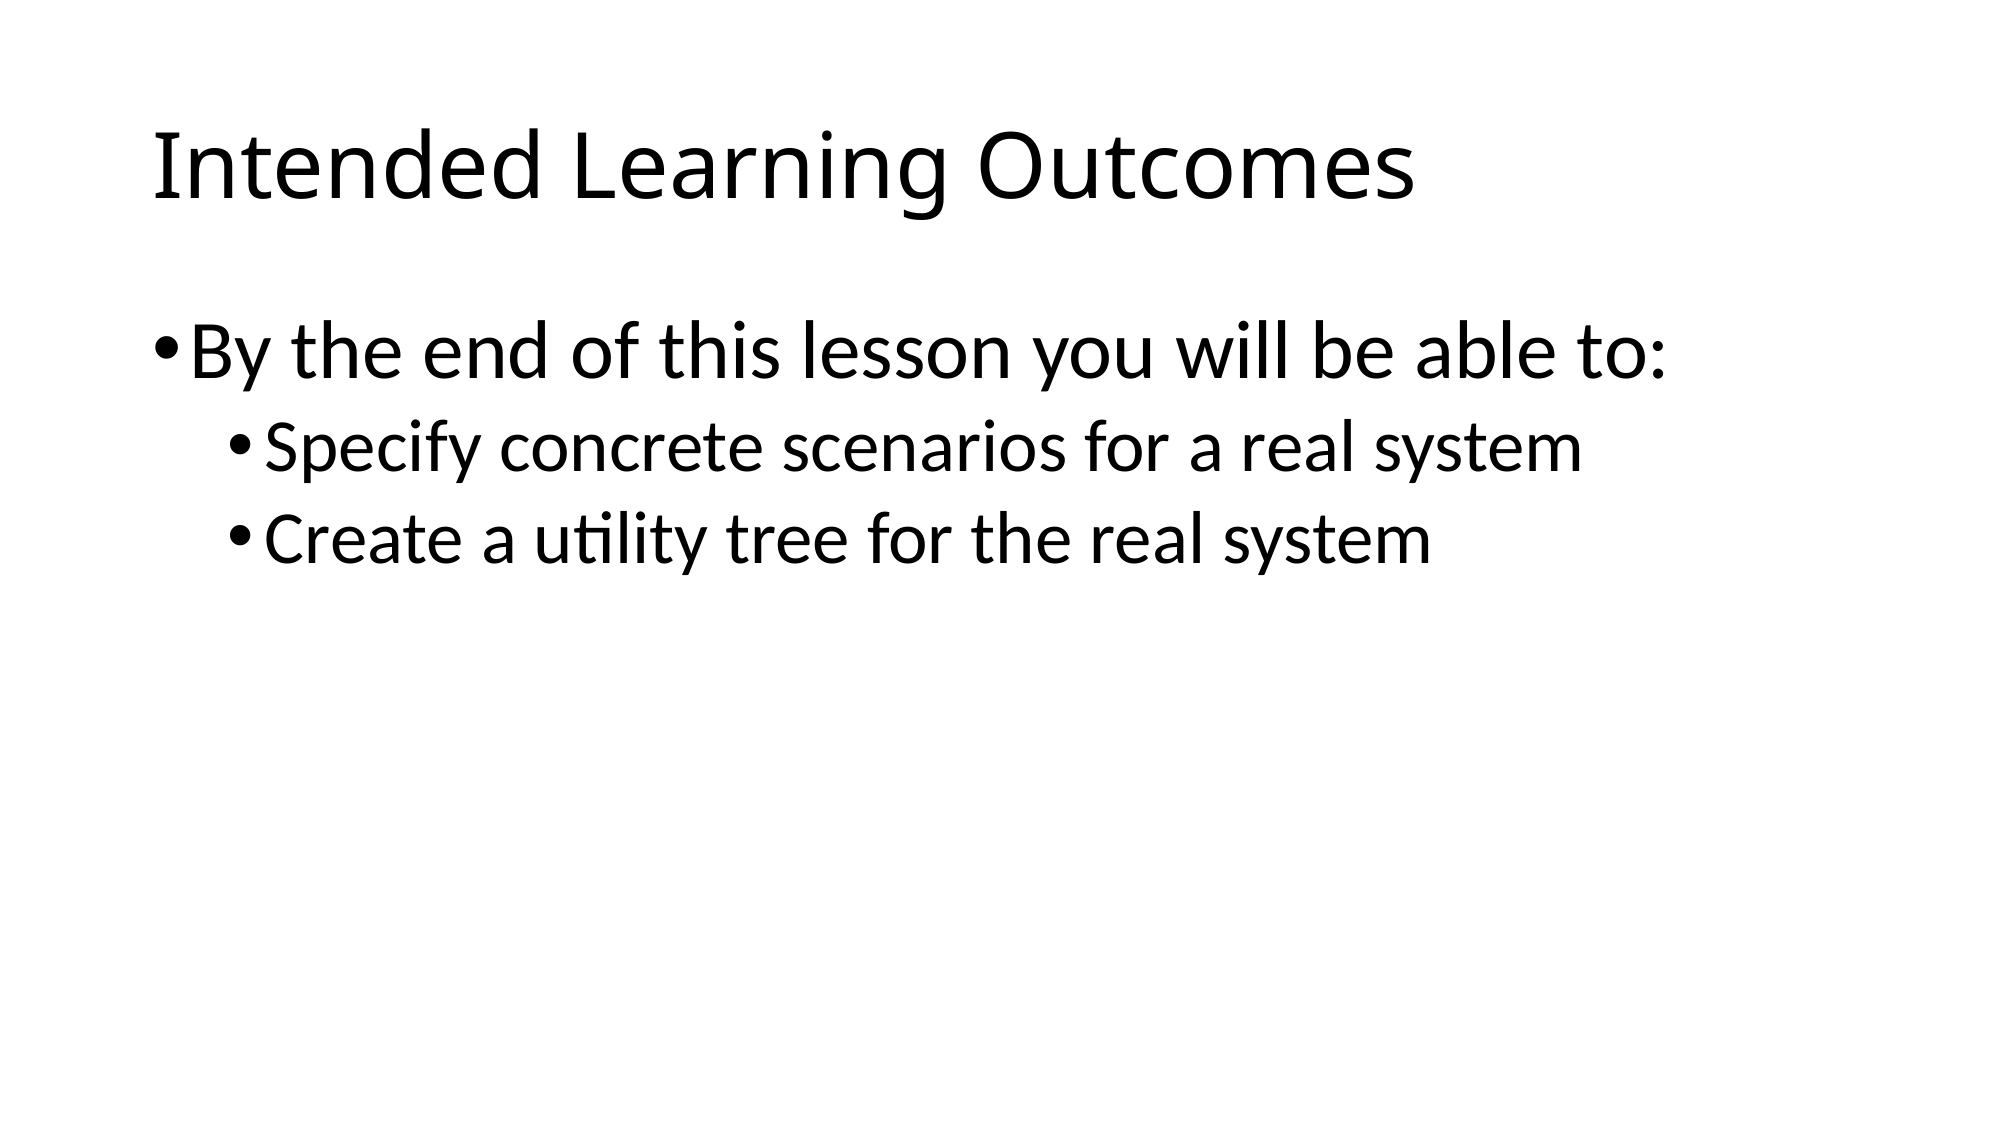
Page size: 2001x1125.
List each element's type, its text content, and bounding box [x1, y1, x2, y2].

list By the end of this lesson you will be able to: Specify concrete scenarios for a real system Create a utility tree for the real system [137, 299, 1863, 1014]
title Intended Learning Outcomes [137, 59, 1863, 278]
